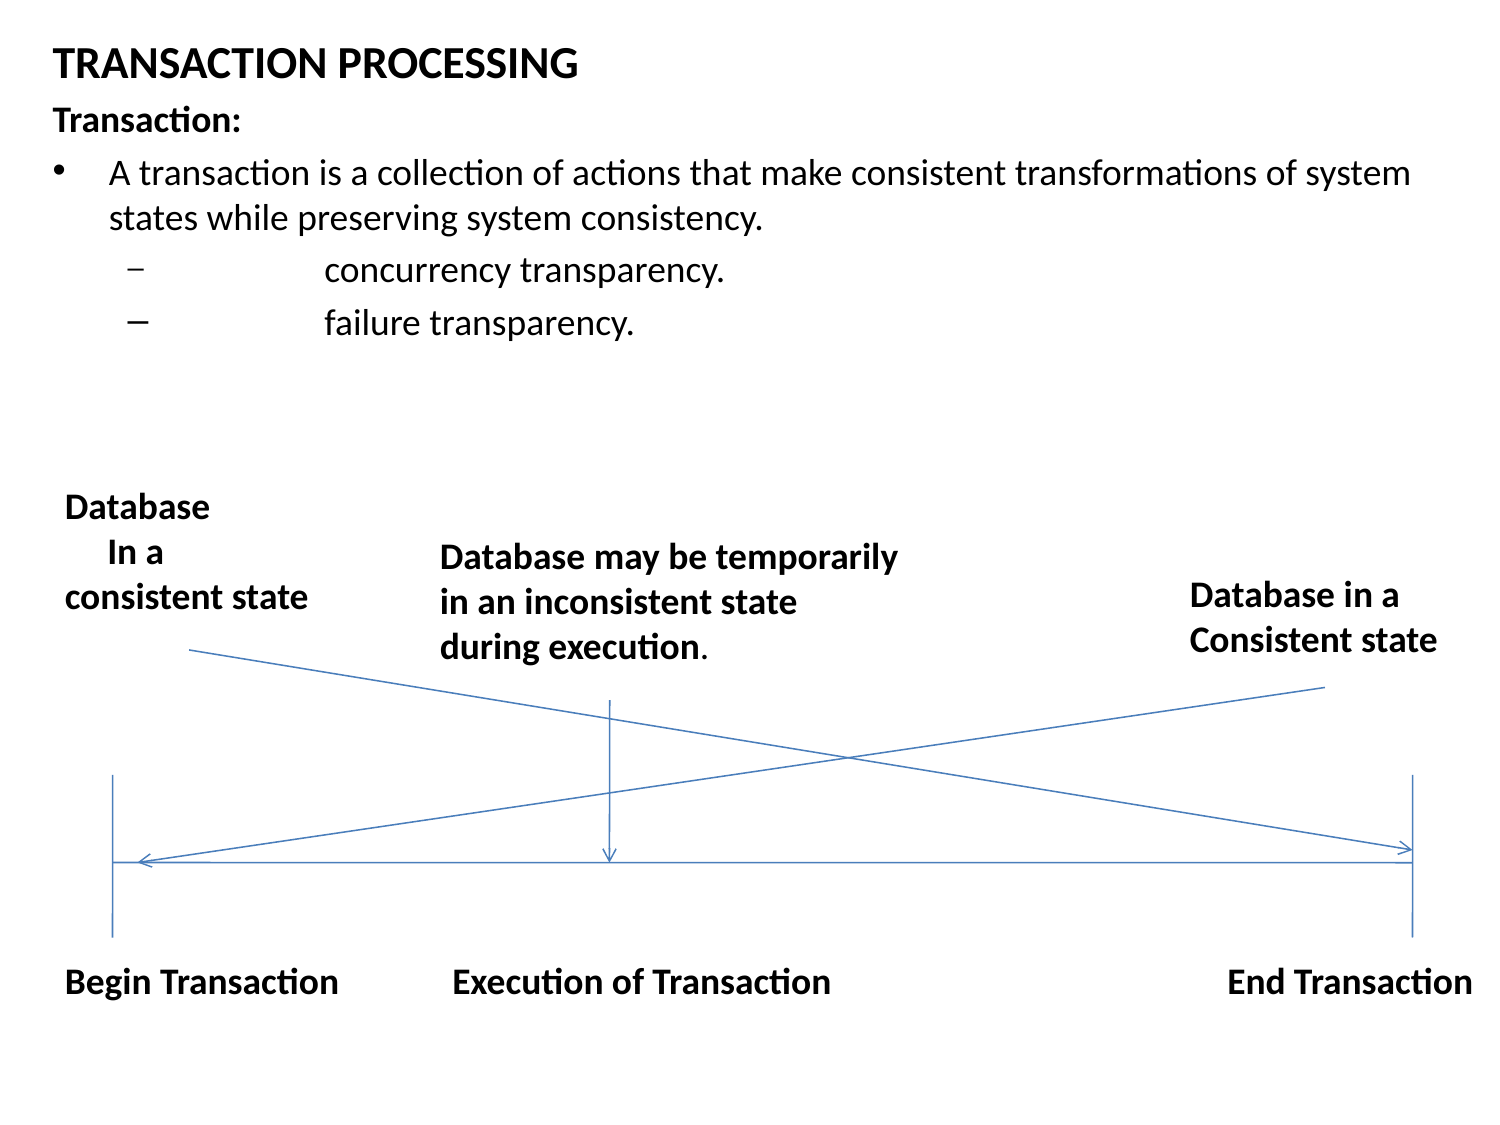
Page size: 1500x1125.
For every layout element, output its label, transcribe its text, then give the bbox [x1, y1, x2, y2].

text_box End Transaction [1212, 949, 1500, 1010]
text_box Database In a consistent state [49, 474, 338, 625]
text_box Begin Transaction [50, 949, 375, 1010]
list TRANSACTION PROCESSING Transaction: A transaction is a collection of actions that make consistent transformations of system states while preserving system consistency. concurrency transparency. failure transparency. [37, 24, 1475, 1088]
text_box Database in a Consistent state [1175, 562, 1500, 668]
text_box Database may be temporarily in an inconsistent state during execution. [424, 524, 938, 648]
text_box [188, 649, 1413, 851]
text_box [112, 687, 1413, 938]
text_box Execution of Transaction [437, 949, 863, 1010]
